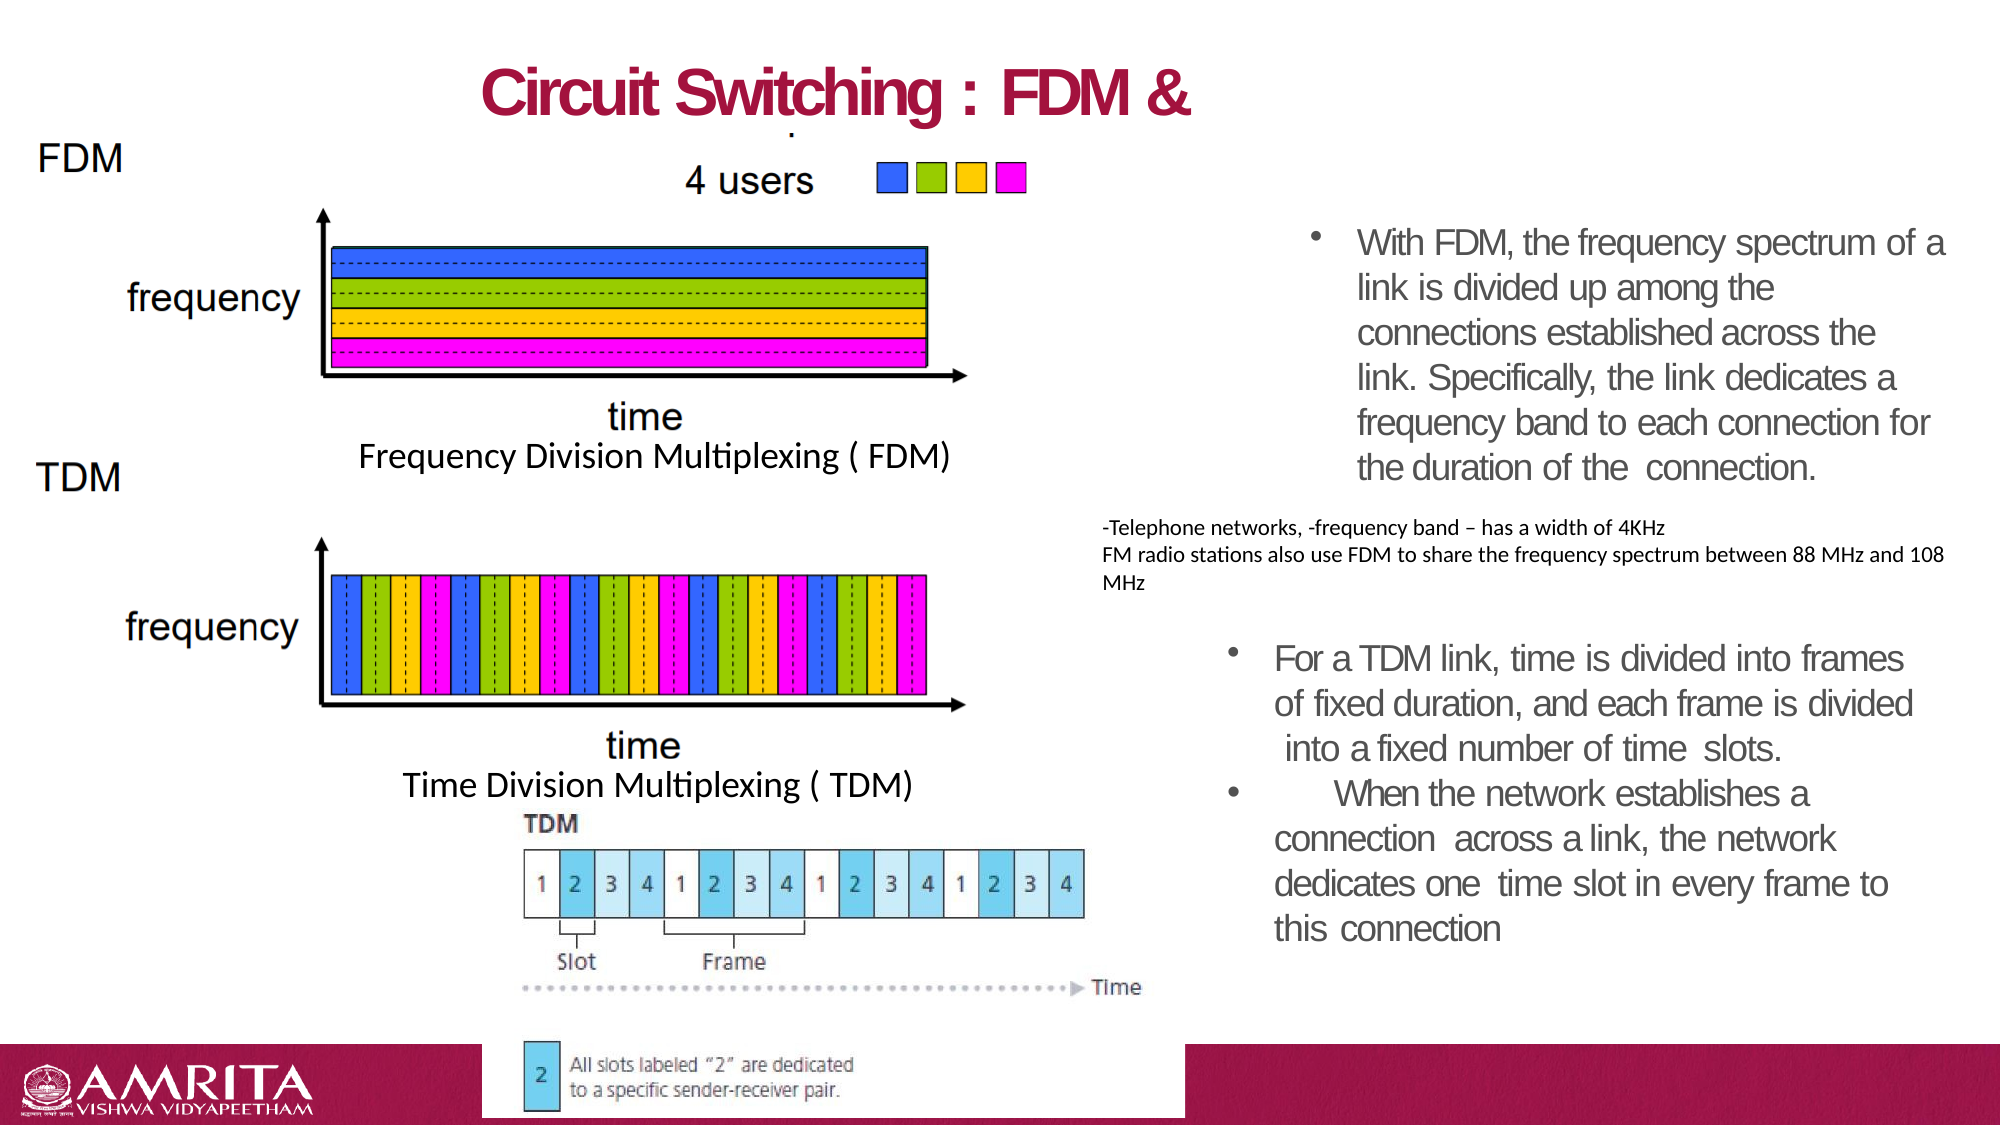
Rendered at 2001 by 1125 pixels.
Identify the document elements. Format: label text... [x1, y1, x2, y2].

text_box Time Division Multiplexing ( TDM) [400, 757, 921, 805]
text_box With FDM, the frequency spectrum of a link is divided up among the connections established across the link. Specifically, the link dedicates a frequency band to each connection for the duration of the connection. -Telephone networks, -frequency band – has a width of 4KHz FM radio stations also use FDM to share the frequency spectrum between 88 MHz and 108 MHz [1100, 215, 1998, 595]
text_box [482, 808, 1186, 1118]
picture [0, 1044, 2000, 1125]
text_box For a TDM link, time is divided into frames of fixed duration, and each frame is divided into a fixed number of time slots. When the network establishes a connection across a link, the network dedicates one time slot in every frame to this connection [1224, 631, 1937, 949]
text_box [35, 133, 1027, 759]
text_box Frequency Division Multiplexing ( FDM) [356, 428, 960, 476]
title Circuit Switching : FDM & TDM [477, 47, 1328, 238]
